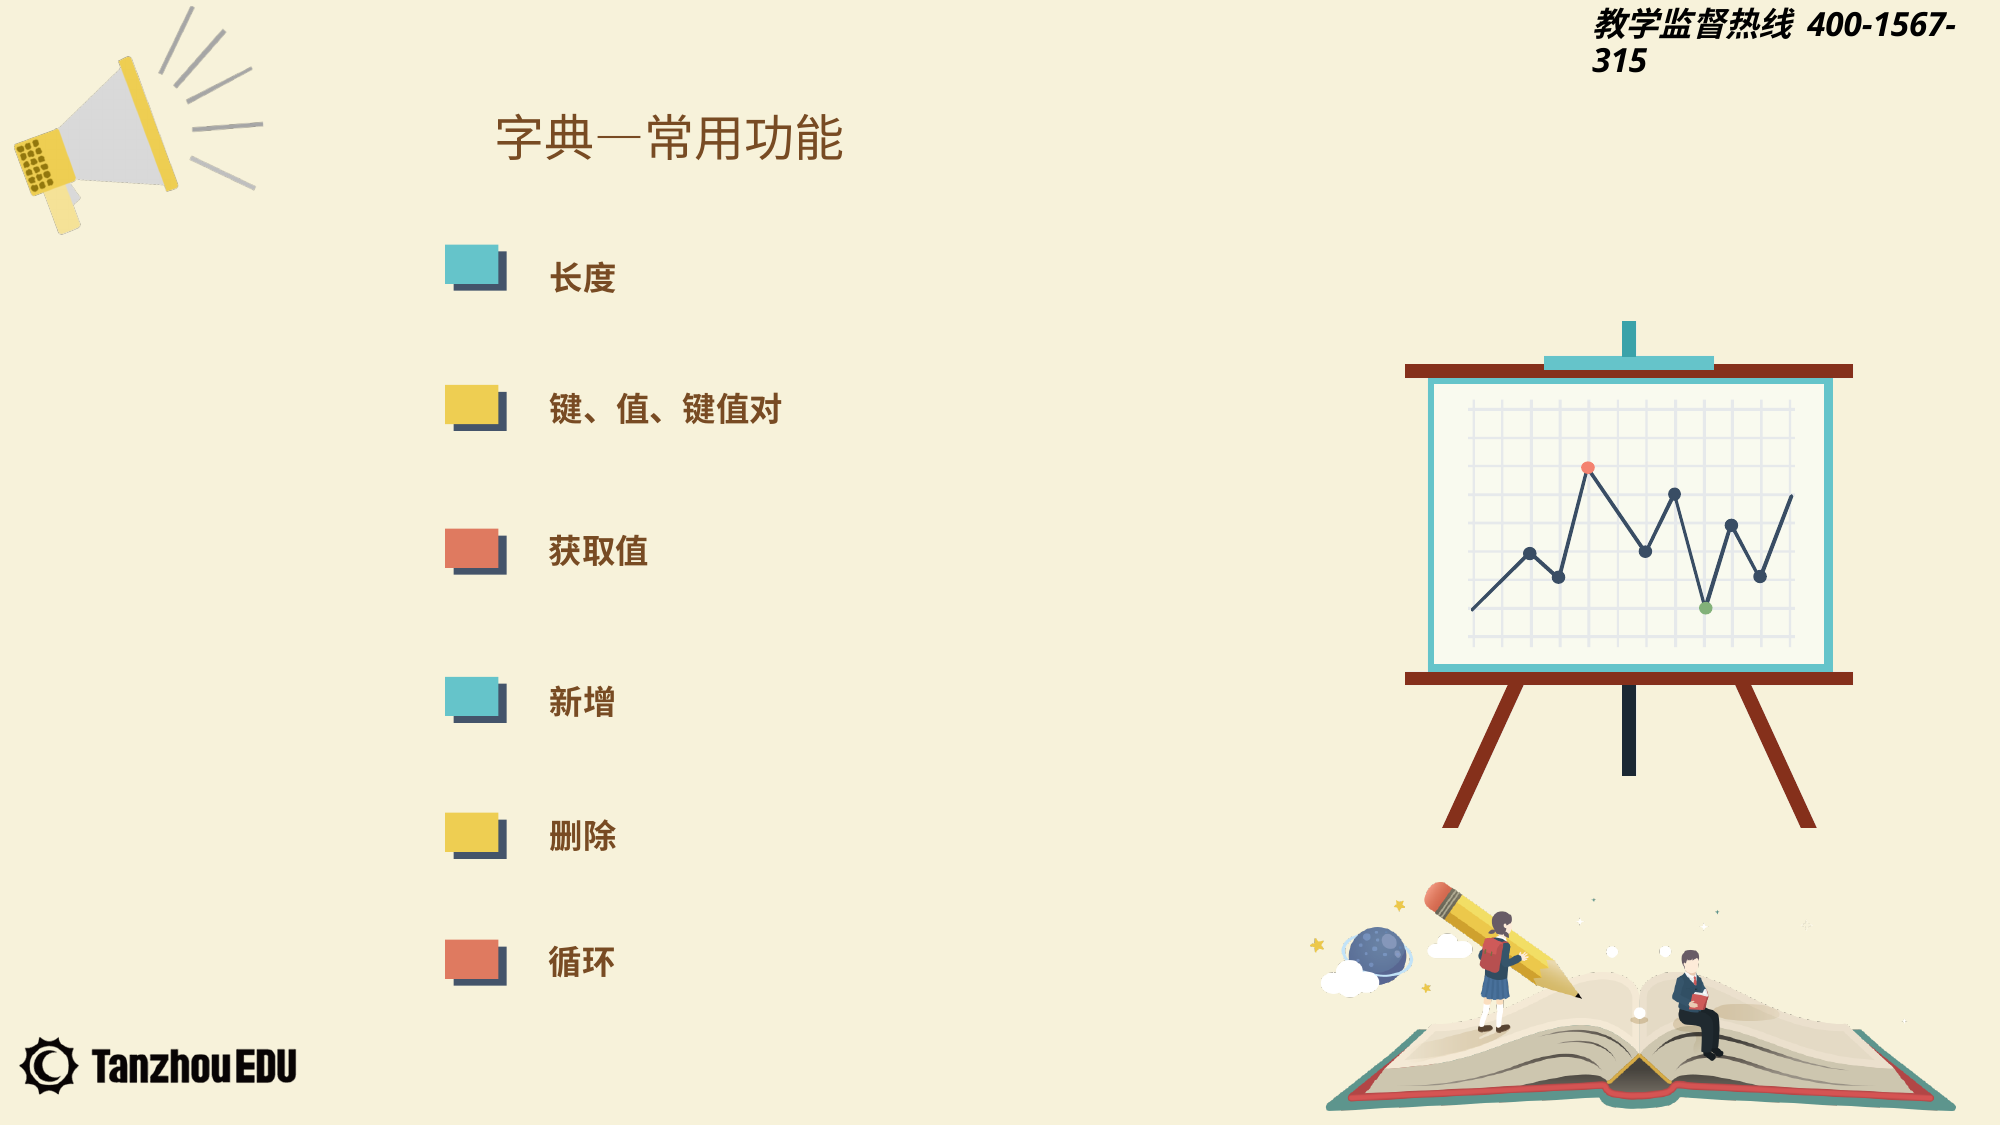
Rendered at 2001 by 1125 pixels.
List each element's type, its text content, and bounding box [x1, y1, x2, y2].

text_box 删除 [535, 817, 1077, 863]
picture [1, 0, 272, 239]
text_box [445, 676, 507, 723]
text_box 获取值 [534, 531, 1405, 578]
picture [0, 1005, 321, 1125]
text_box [445, 812, 507, 859]
picture [1303, 840, 2001, 1125]
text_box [445, 939, 507, 986]
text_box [1405, 321, 1854, 828]
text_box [445, 384, 507, 432]
text_box 字典—常用功能 [339, 99, 1000, 174]
text_box 循环 [534, 942, 1303, 989]
text_box 长度 [535, 250, 1626, 305]
text_box 新增 [535, 682, 1405, 729]
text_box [445, 528, 507, 575]
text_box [445, 244, 507, 291]
text_box 键、值、键值对 [535, 389, 1077, 436]
